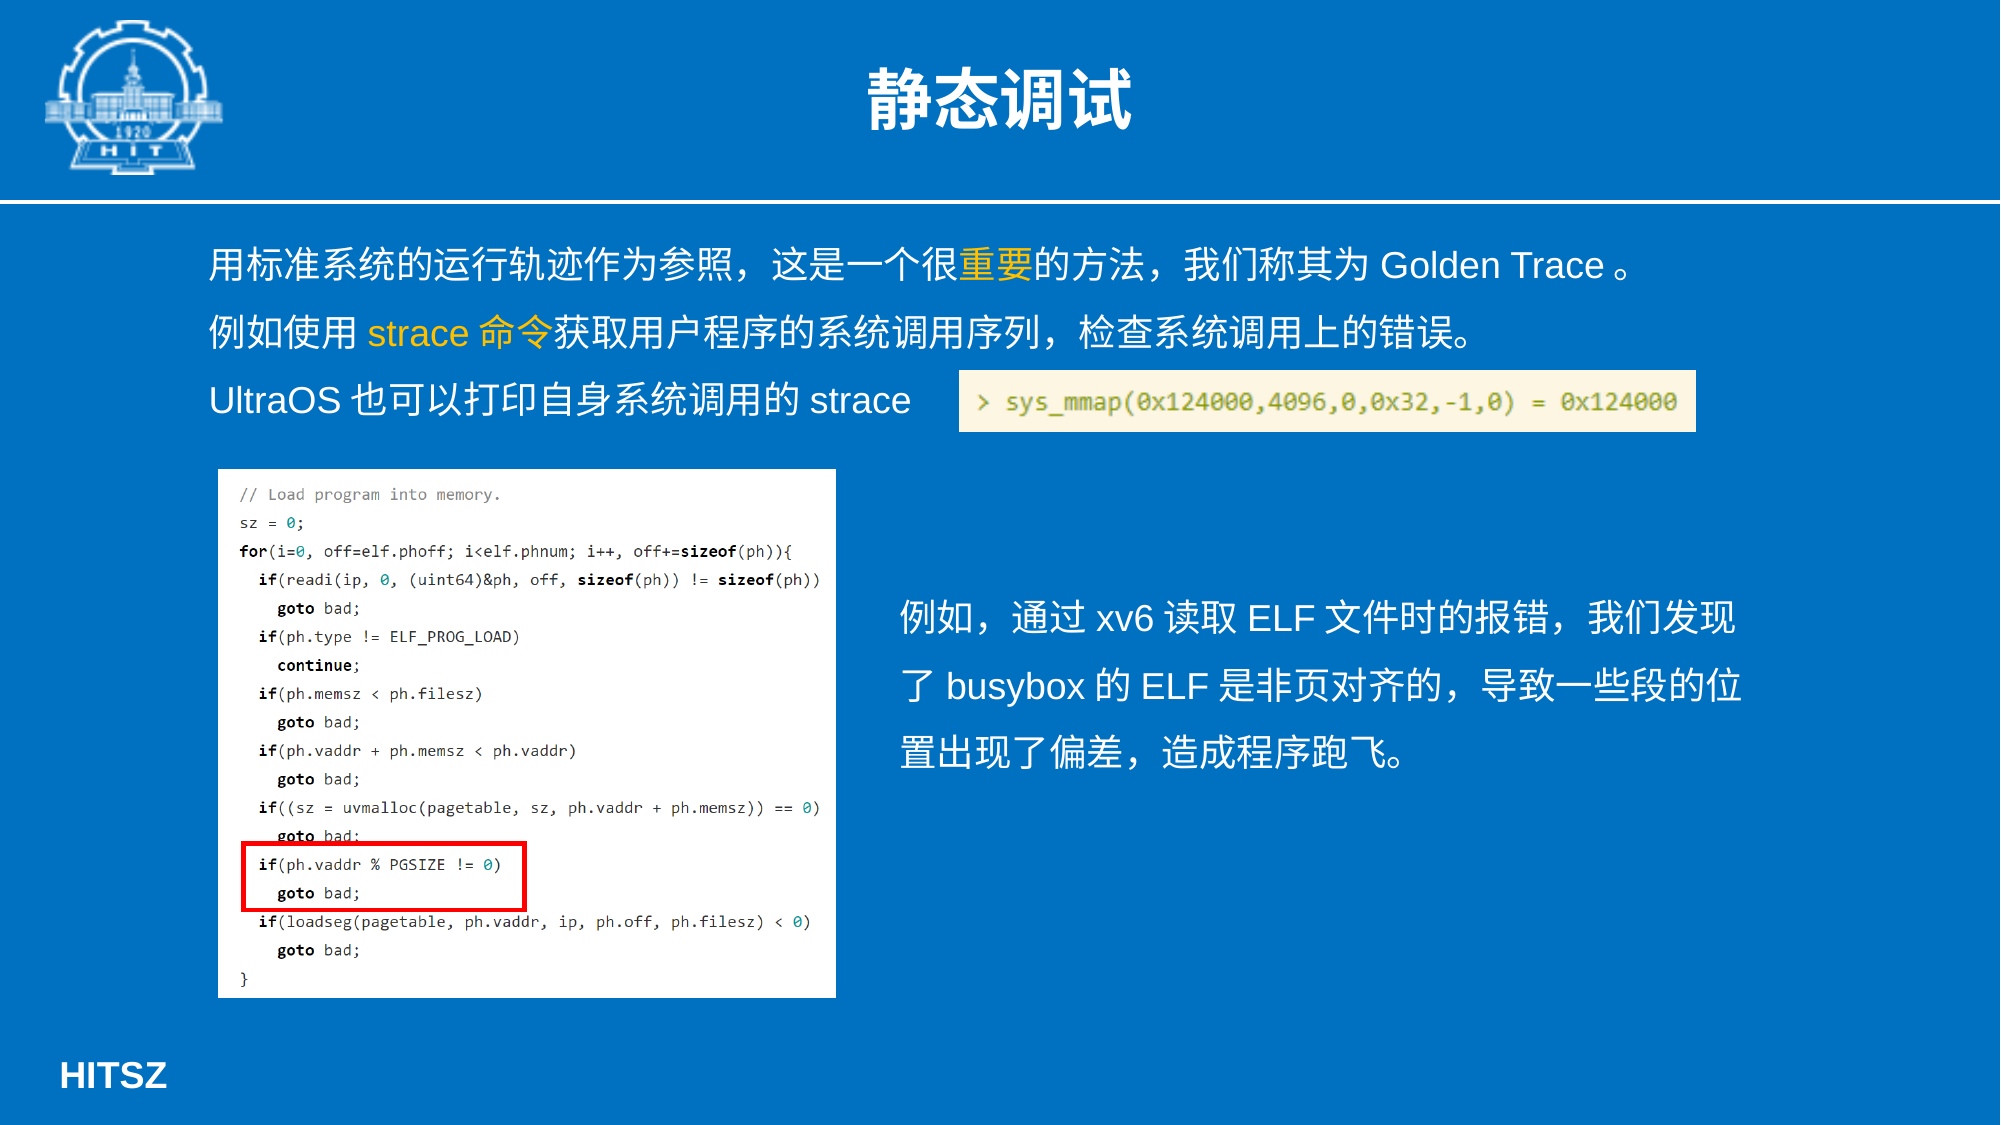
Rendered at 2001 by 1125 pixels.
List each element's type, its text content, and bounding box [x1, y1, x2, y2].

text_box 例如，通过xv6读取ELF文件时的报错，我们发现了busybox的ELF是非页对齐的，导致一些段的位置出现了偏差，造成程序跑飞。 [884, 564, 1772, 782]
picture [959, 370, 1696, 432]
text_box HITSZ [44, 1043, 342, 1104]
picture [44, 20, 234, 190]
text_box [218, 469, 836, 998]
text_box 静态调试 [265, 53, 1734, 152]
text_box 用标准系统的运行轨迹作为参照，这是一个很重要的方法，我们称其为Golden Trace。 例如使用strace命令获取用户程序的系统调用序列，检查系统调用上的错误。 UltraOS也可以打印自身系统调用的strace [193, 211, 1854, 429]
